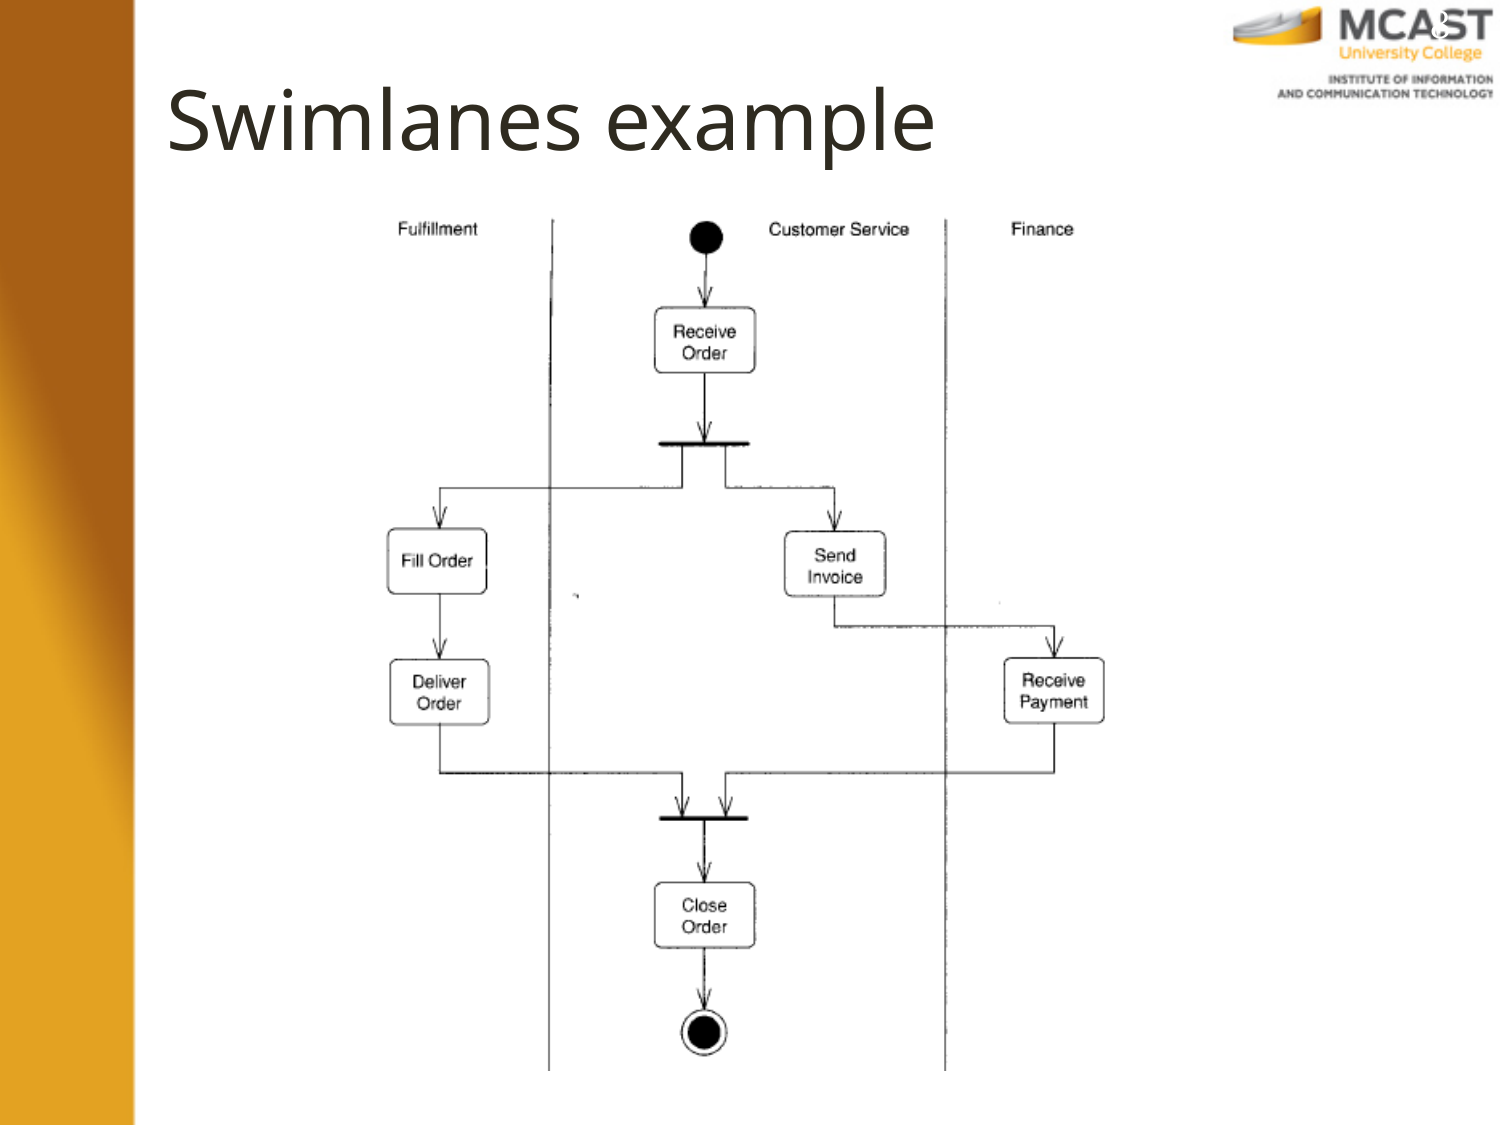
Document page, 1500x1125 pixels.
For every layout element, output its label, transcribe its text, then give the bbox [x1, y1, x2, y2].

text_box 8 [1340, 0, 1466, 61]
text_box Swimlanes example [151, 60, 1225, 235]
picture [0, 0, 1500, 1125]
